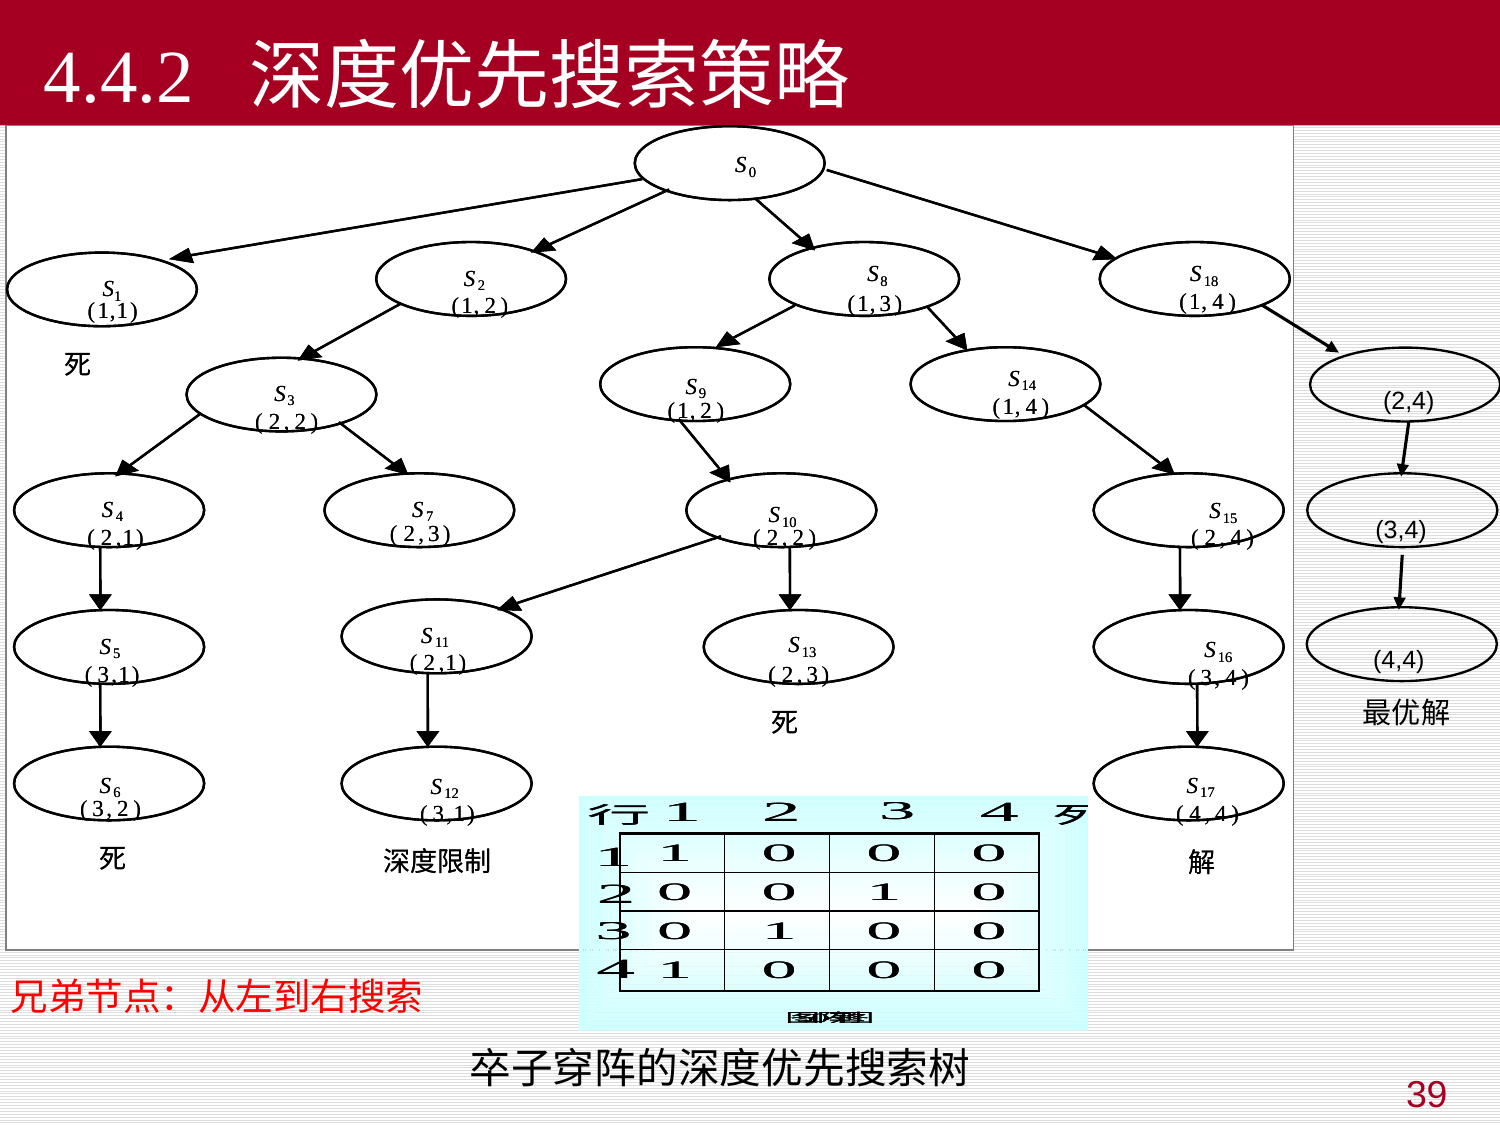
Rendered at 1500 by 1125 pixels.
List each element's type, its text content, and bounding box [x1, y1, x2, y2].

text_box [1261, 304, 1339, 353]
picture [578, 795, 1089, 1031]
text_box [1310, 347, 1500, 422]
slide_number 39 [1137, 1062, 1463, 1122]
title 4.4.2 深度优先搜索策略 [0, 0, 1500, 126]
text_box 最优解 [1347, 687, 1470, 738]
text_box [1306, 607, 1497, 682]
text_box 卒子穿阵的深度优先搜索树 [454, 1034, 1152, 1100]
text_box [1400, 422, 1410, 477]
text_box [395, 999, 574, 1060]
text_box [1307, 473, 1498, 548]
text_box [5, 125, 1294, 960]
text_box 兄弟节点：从左到右搜索 [0, 965, 455, 1026]
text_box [1398, 554, 1403, 610]
